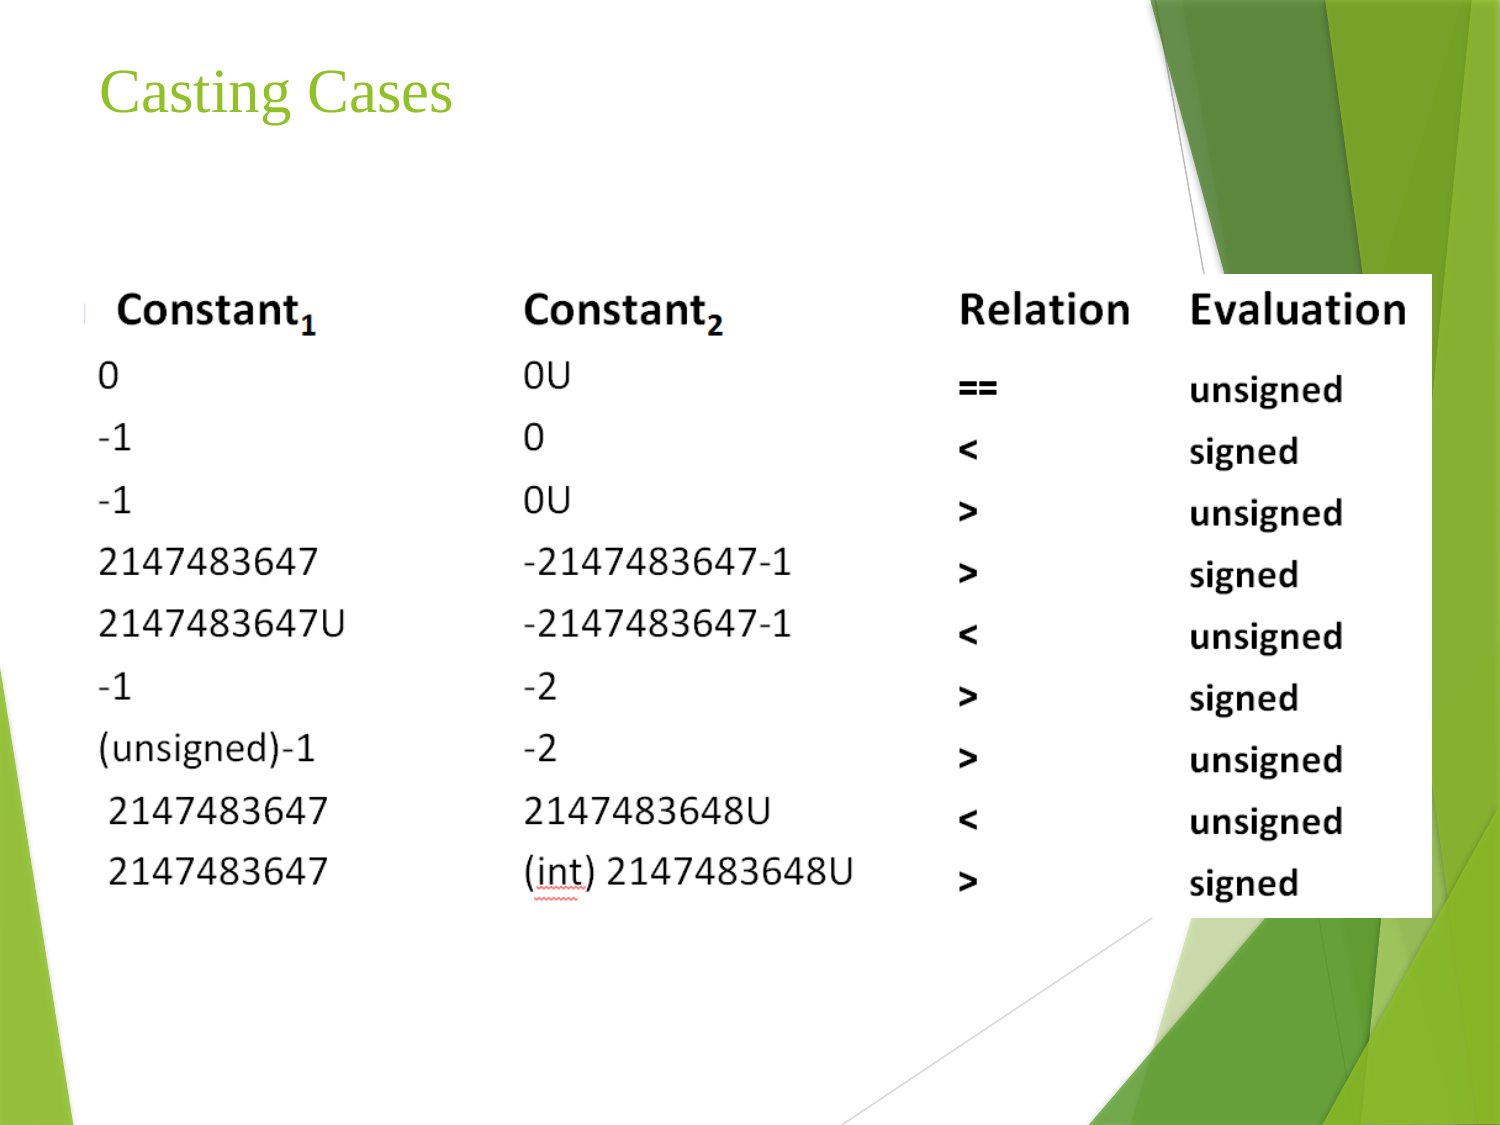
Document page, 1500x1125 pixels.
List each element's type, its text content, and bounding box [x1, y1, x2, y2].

title Casting Cases [84, 42, 1155, 134]
picture [83, 273, 1433, 919]
